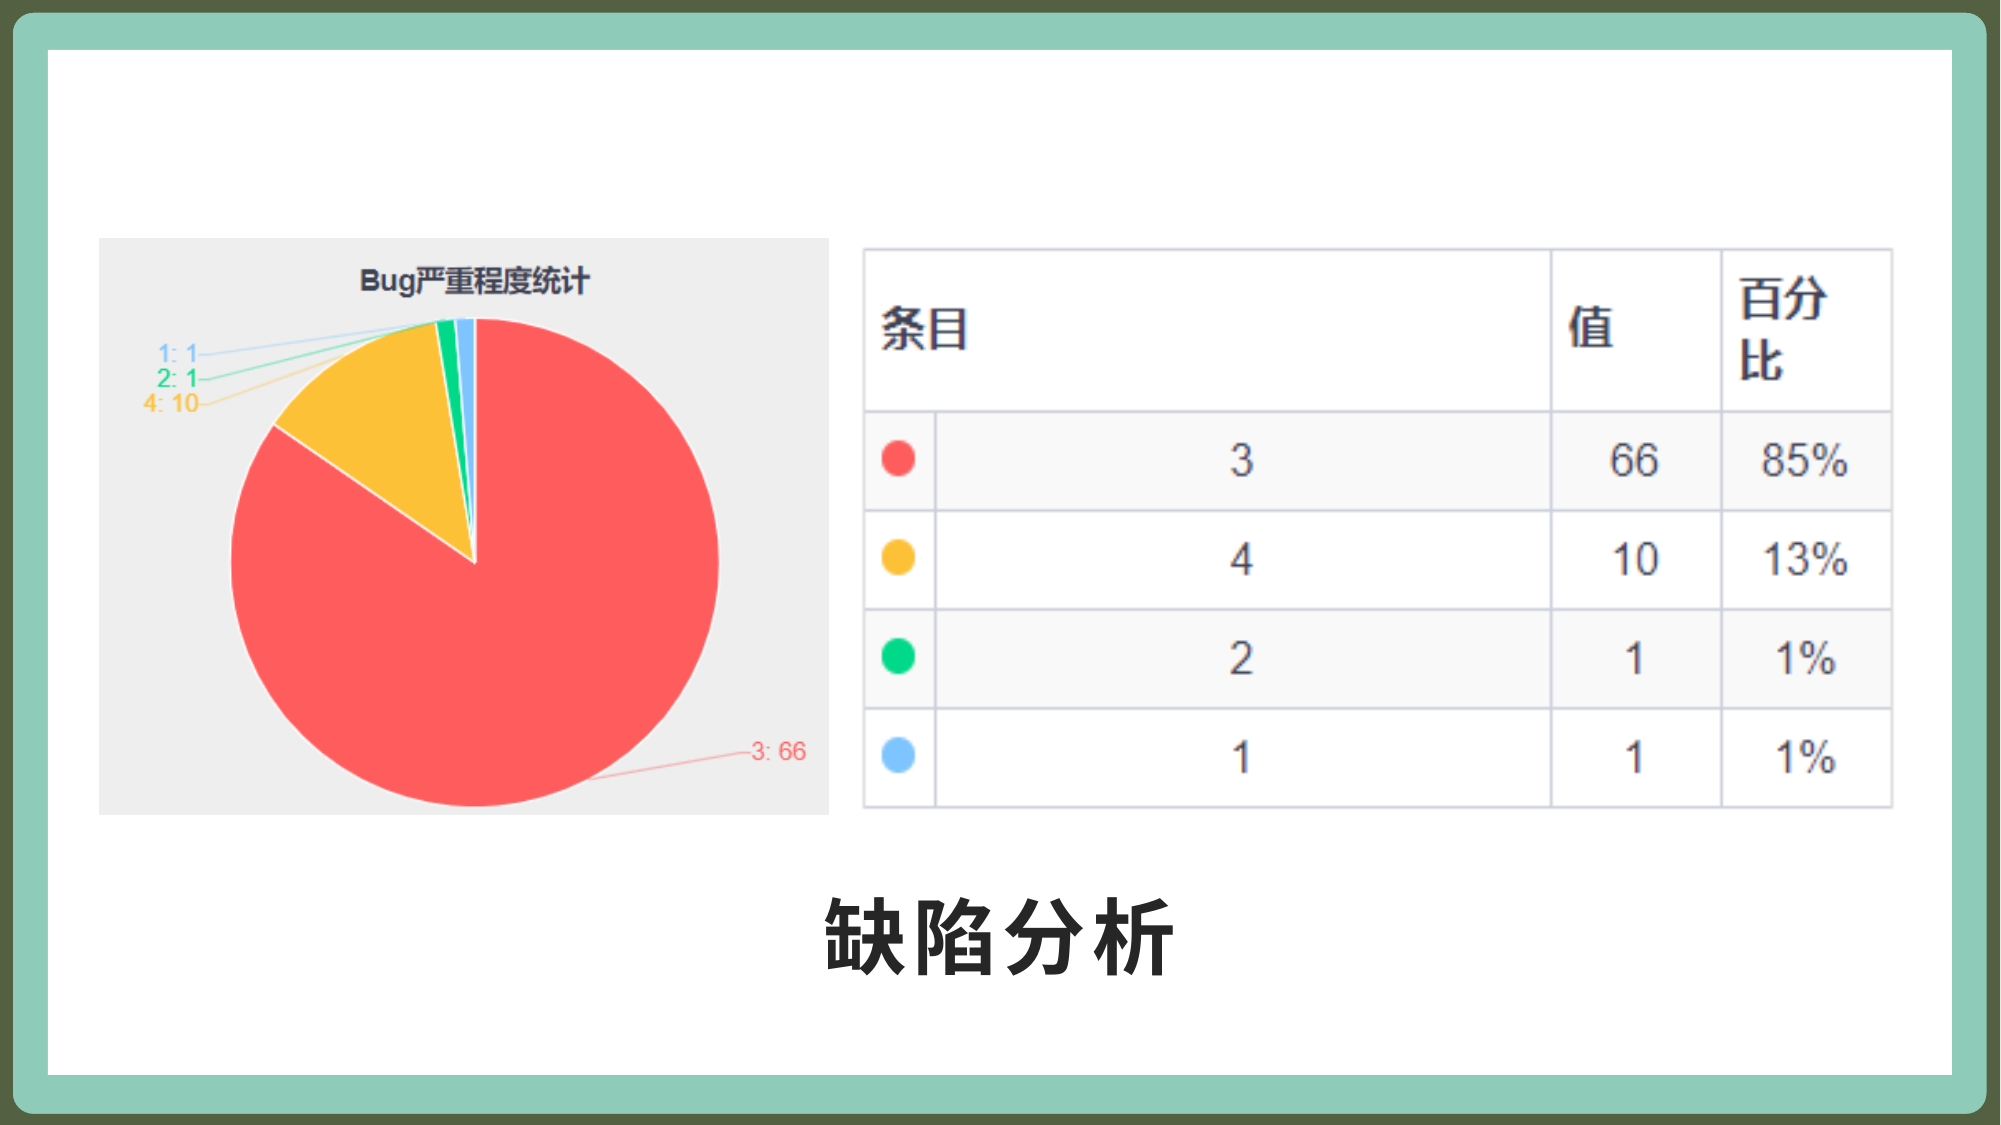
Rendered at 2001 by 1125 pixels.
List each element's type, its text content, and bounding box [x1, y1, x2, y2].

picture [99, 238, 829, 816]
text_box [47, 49, 1953, 1076]
text_box 缺陷分析 [99, 878, 1900, 1001]
picture [844, 238, 1900, 816]
